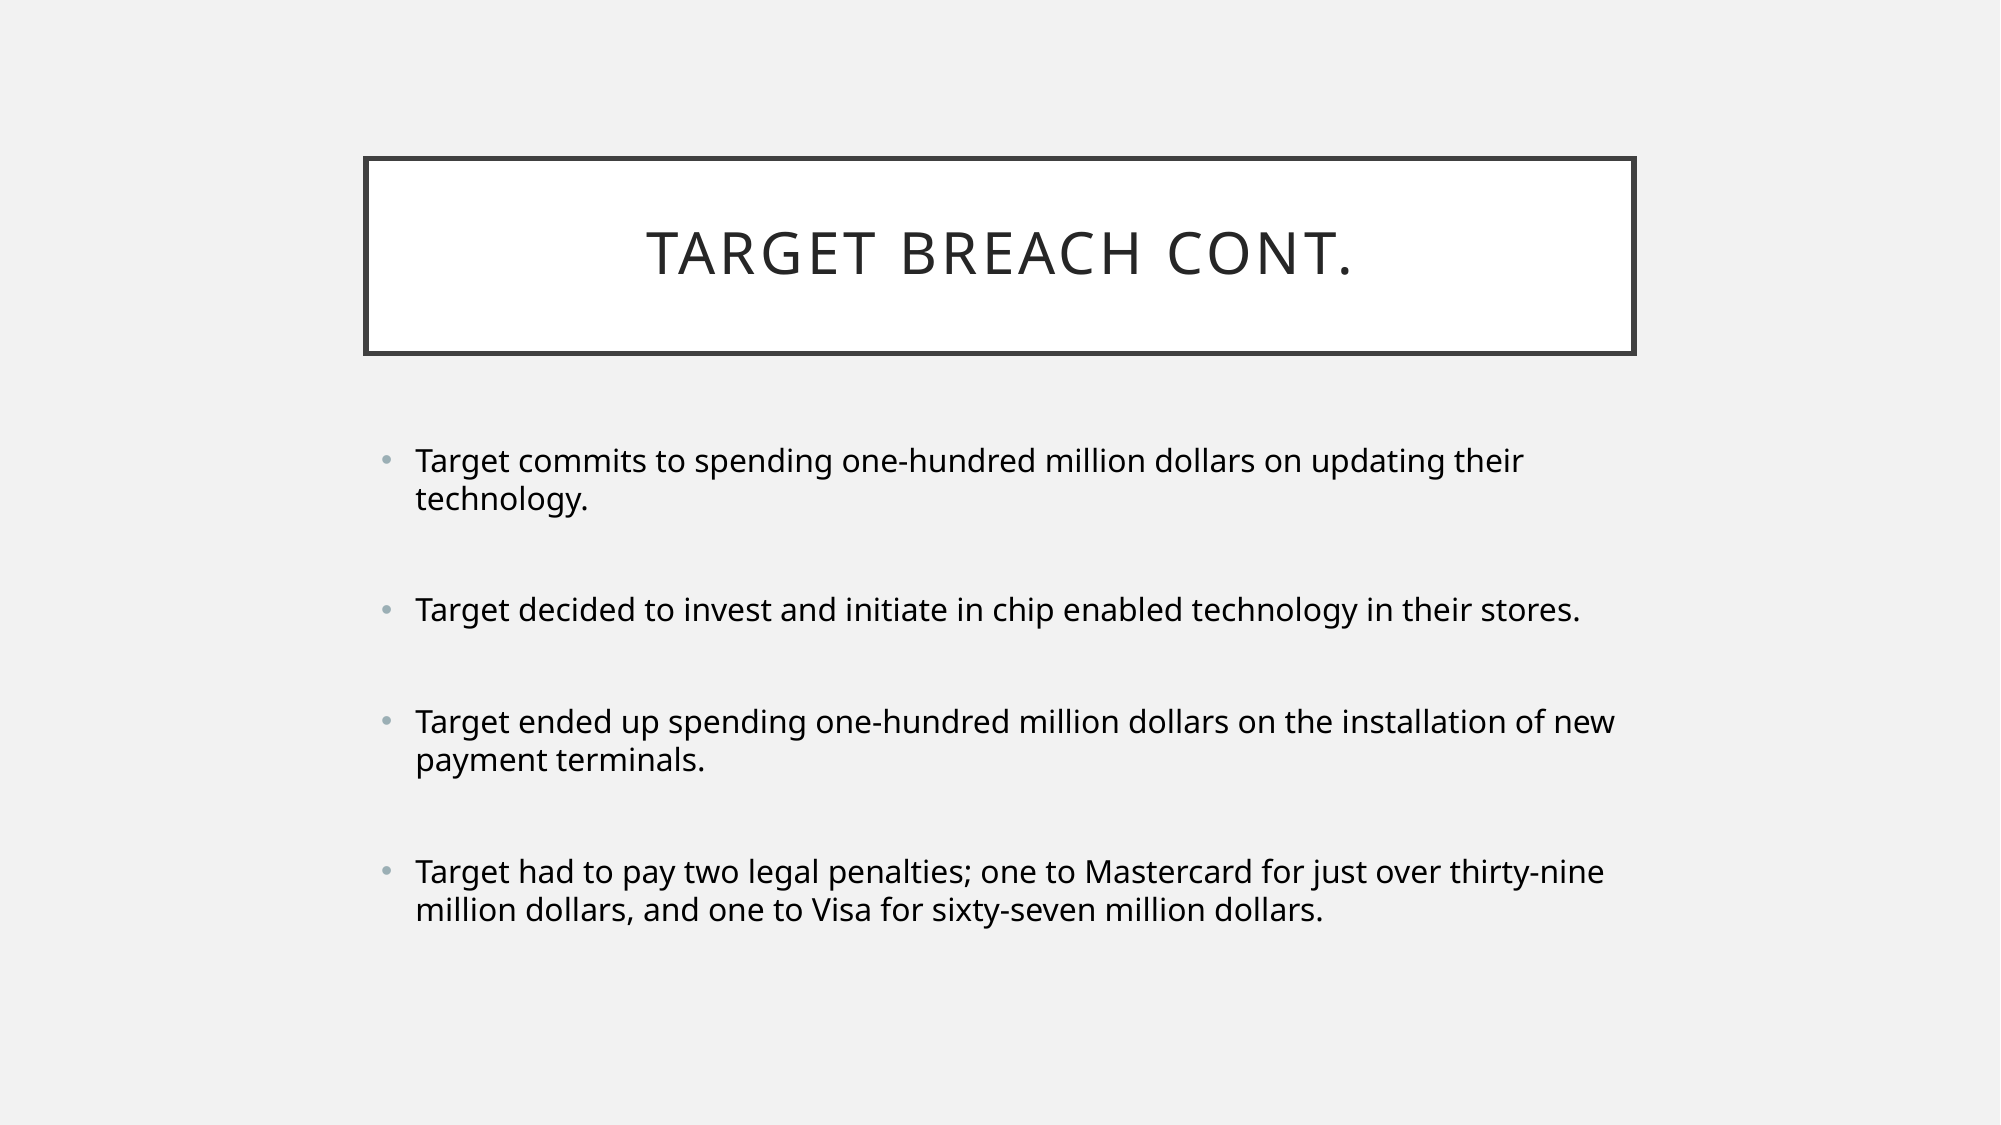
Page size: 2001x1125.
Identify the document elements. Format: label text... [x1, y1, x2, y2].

title Target breach cont. [363, 156, 1637, 356]
list Target commits to spending one-hundred million dollars on updating their technology. Target decided to invest and initiate in chip enabled technology in their stores. Target ended up spending one-hundred million dollars on the installation of new payment terminals. Target had to pay two legal penalties; one to Mastercard for just over thirty-nine million dollars, and one to Visa for sixty-seven million dollars. [366, 432, 1634, 942]
